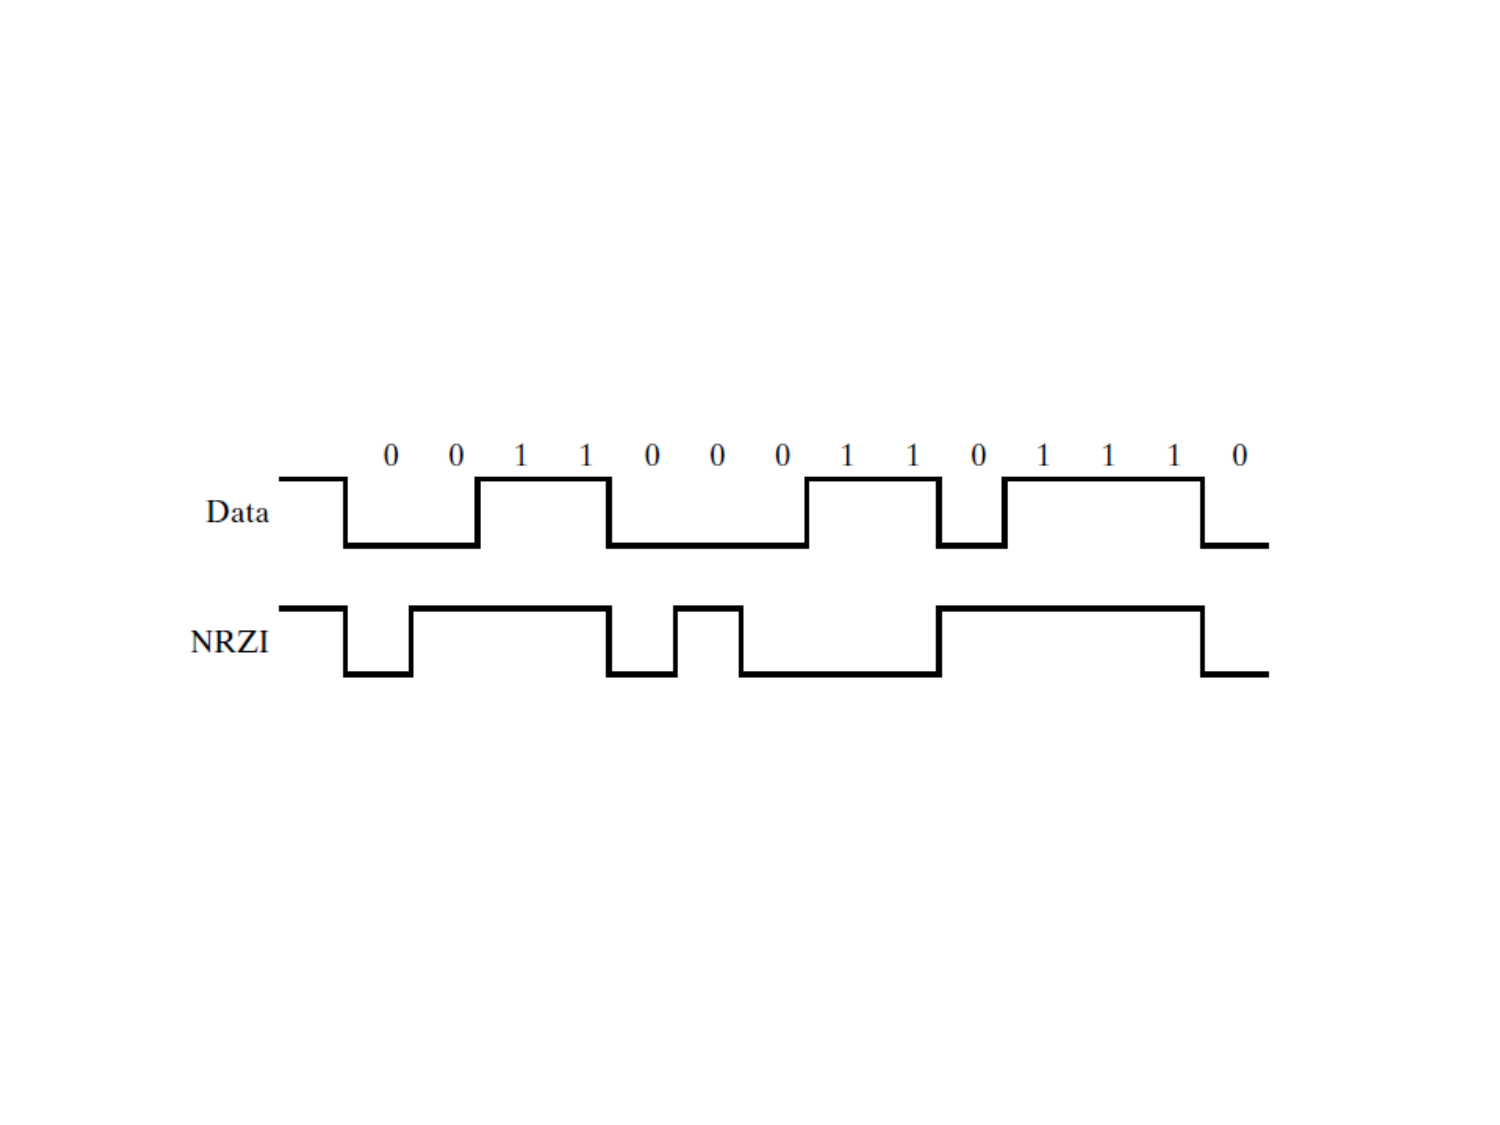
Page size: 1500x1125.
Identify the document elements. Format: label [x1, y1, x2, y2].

picture [176, 375, 1324, 750]
